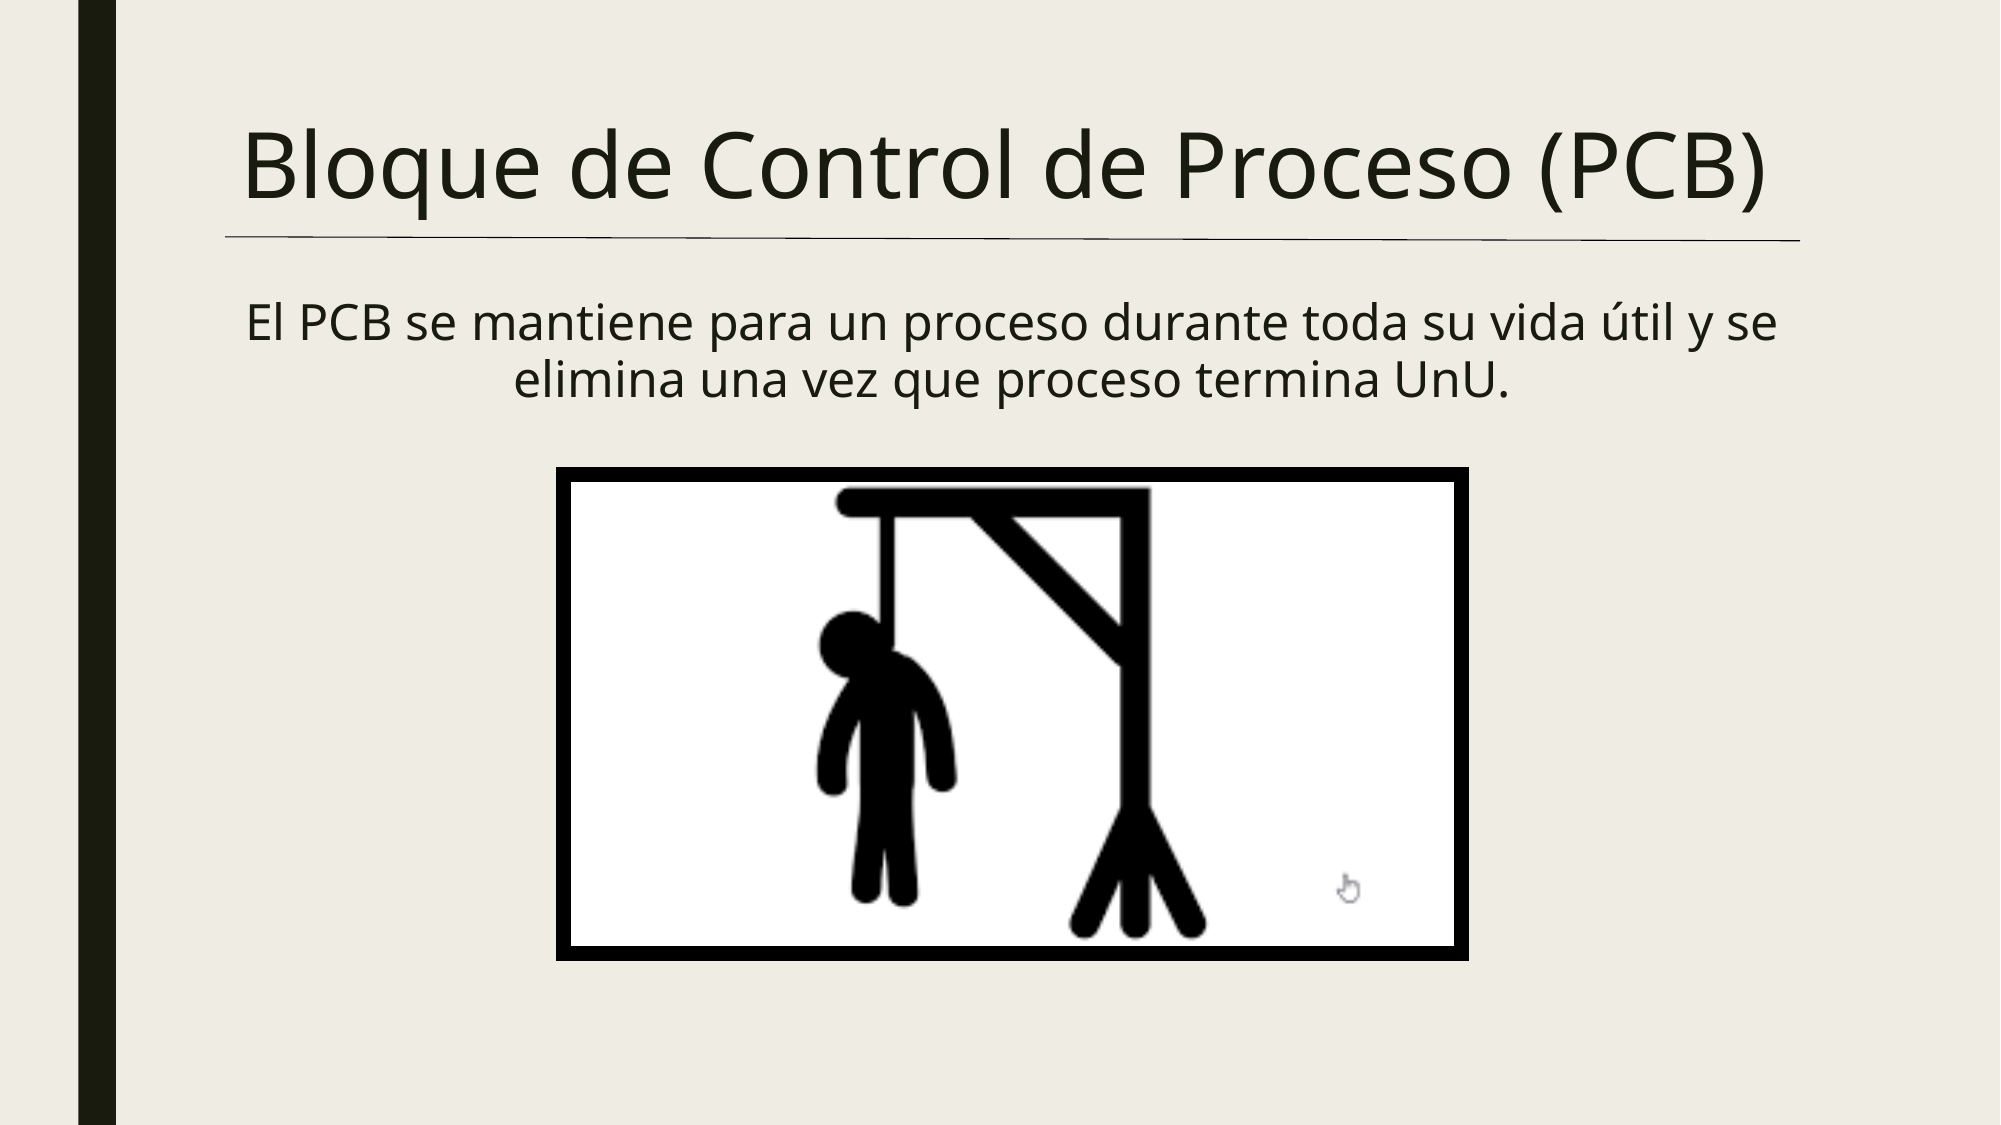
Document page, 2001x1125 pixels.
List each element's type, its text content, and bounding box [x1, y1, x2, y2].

picture [570, 481, 1455, 947]
title Bloque de Control de Proceso (PCB) [225, 112, 1800, 236]
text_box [224, 236, 1800, 241]
list El PCB se mantiene para un proceso durante toda su vida útil y se elimina una vez que proceso termina UnU. [225, 288, 1800, 435]
